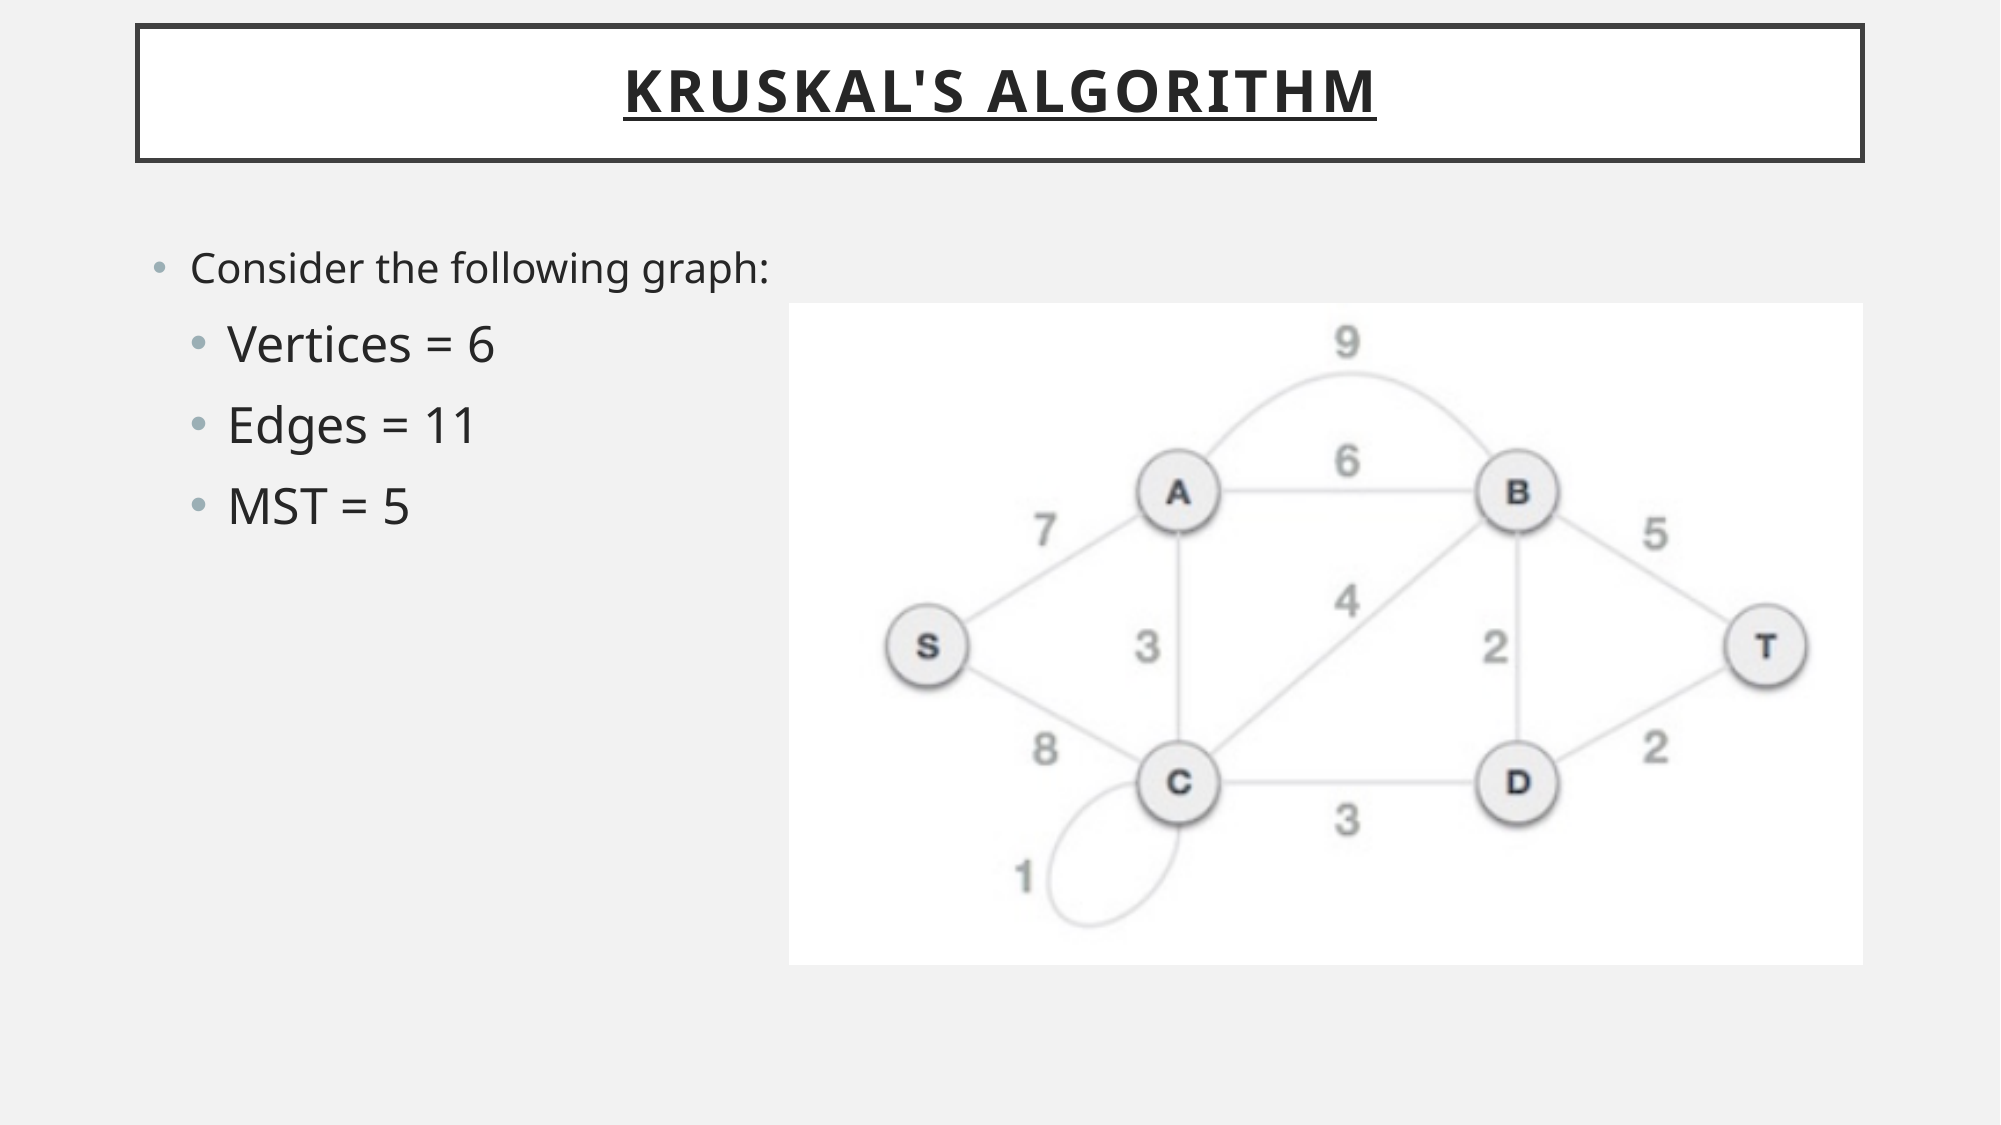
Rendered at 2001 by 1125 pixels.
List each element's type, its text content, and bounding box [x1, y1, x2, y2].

list Consider the following graph: Vertices = 6 Edges = 11 MST = 5 [137, 234, 1876, 1034]
title Kruskal's Algorithm [135, 23, 1865, 163]
picture [789, 303, 1863, 965]
